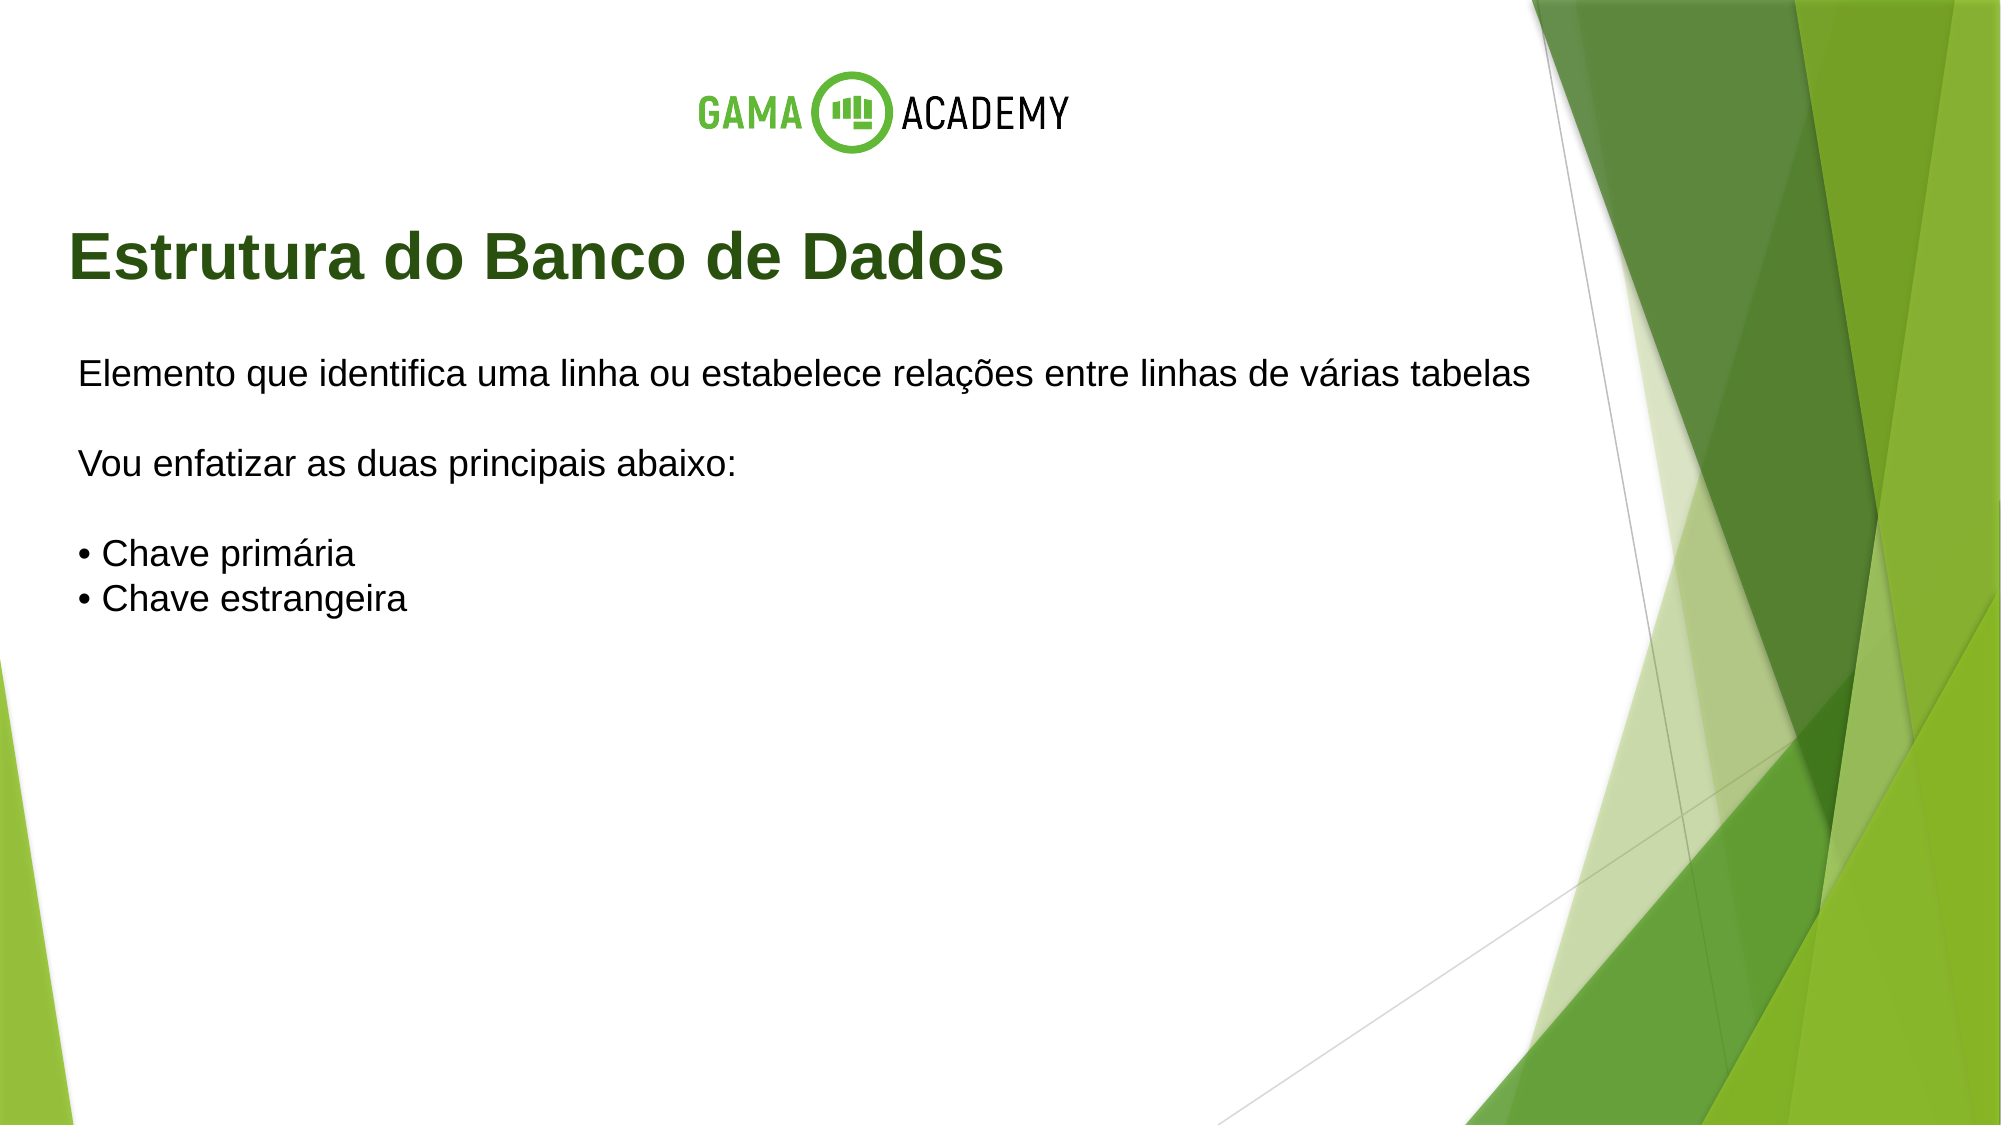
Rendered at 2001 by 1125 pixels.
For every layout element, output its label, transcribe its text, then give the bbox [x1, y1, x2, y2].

picture [638, 10, 1131, 216]
text_box Estrutura do Banco de Dados [0, 183, 1111, 325]
text_box Elemento que identifica uma linha ou estabelece relações entre linhas de várias tabelas Vou enfatizar as duas principais abaixo: • Chave primária • Chave estrangeira [63, 338, 1698, 775]
